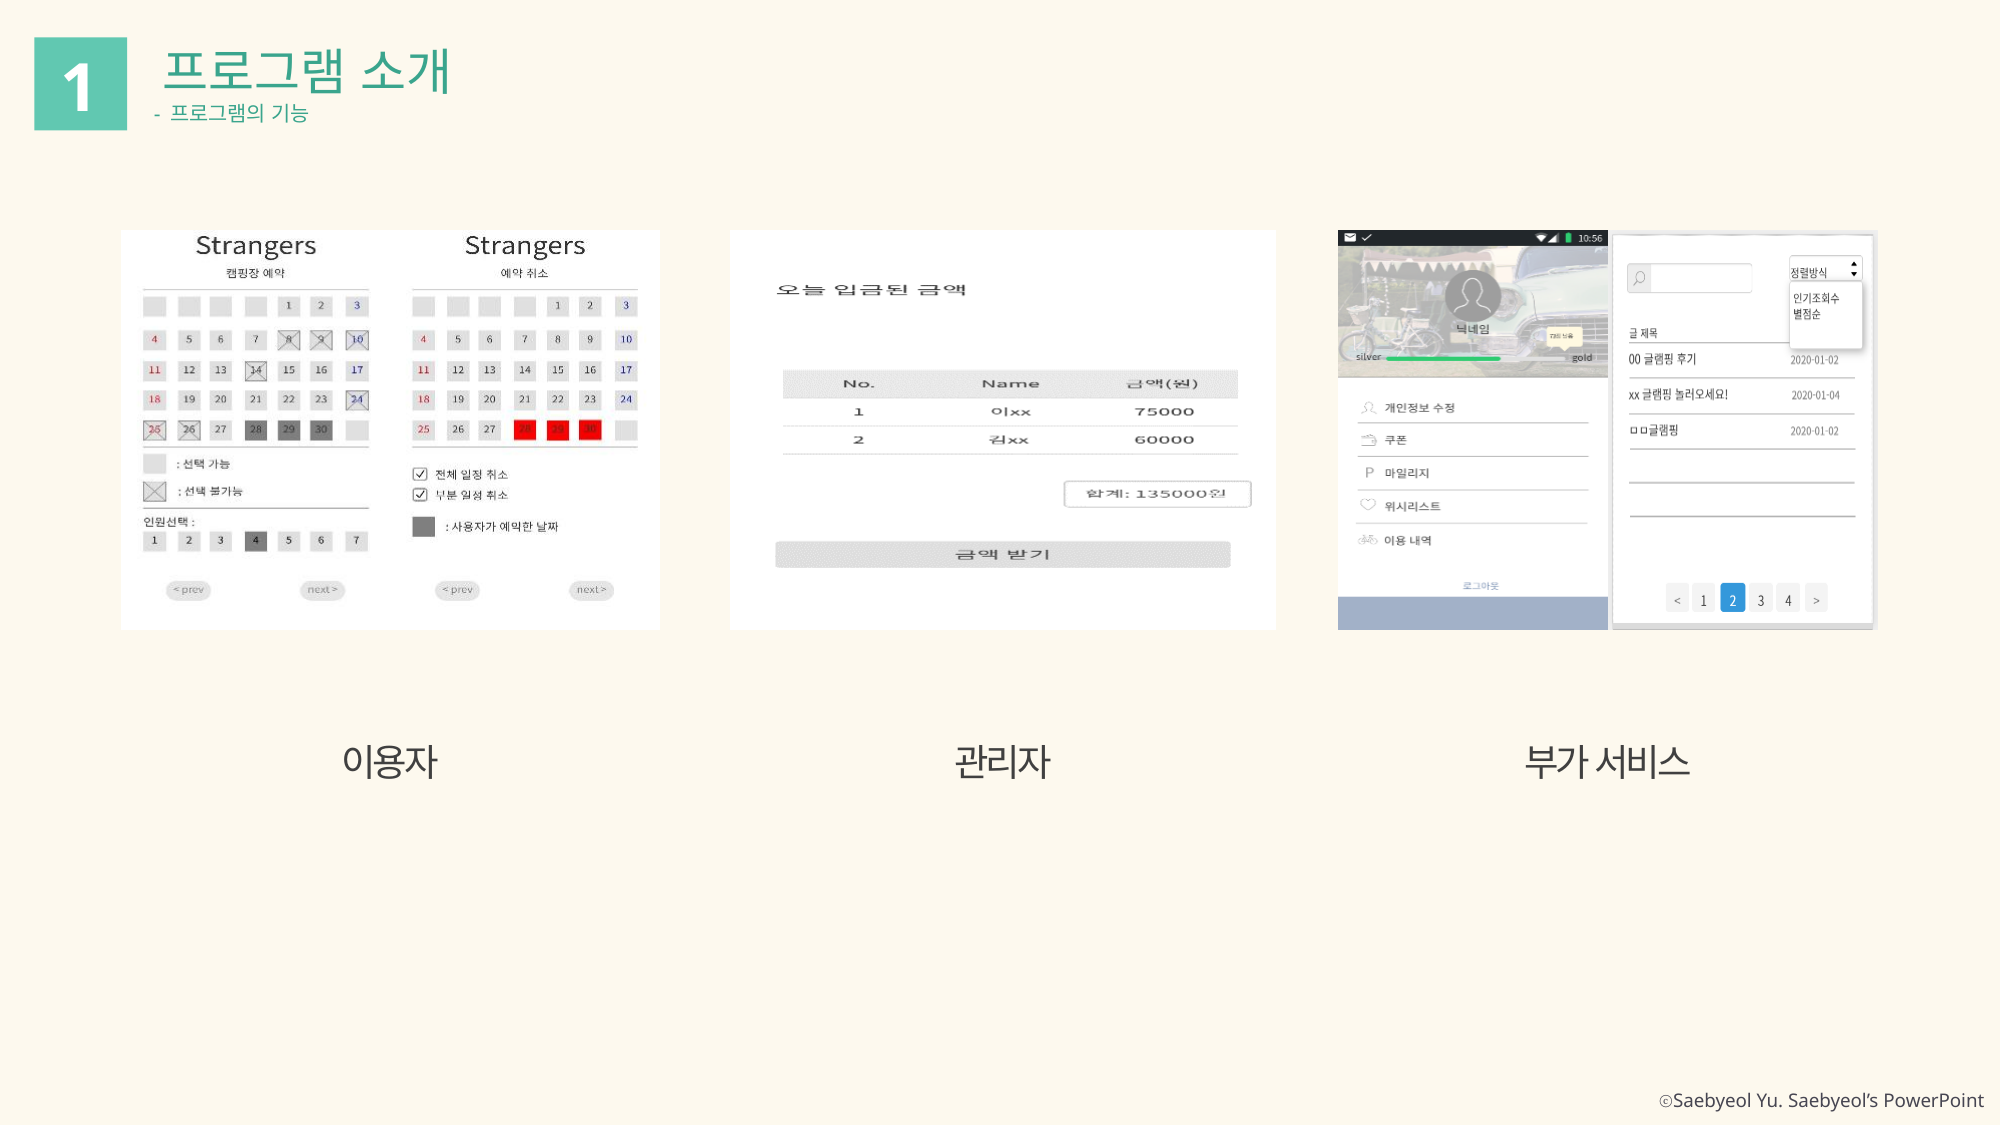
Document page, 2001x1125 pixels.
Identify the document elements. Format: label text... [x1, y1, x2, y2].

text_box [135, 32, 480, 134]
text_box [121, 230, 660, 630]
text_box 부가 서비스 [1509, 731, 1707, 791]
text_box [33, 36, 128, 131]
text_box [1338, 230, 1878, 630]
text_box 이용자 [326, 731, 454, 791]
text_box 관리자 [939, 731, 1067, 791]
text_box 1 [45, 37, 114, 133]
picture [730, 230, 1276, 630]
